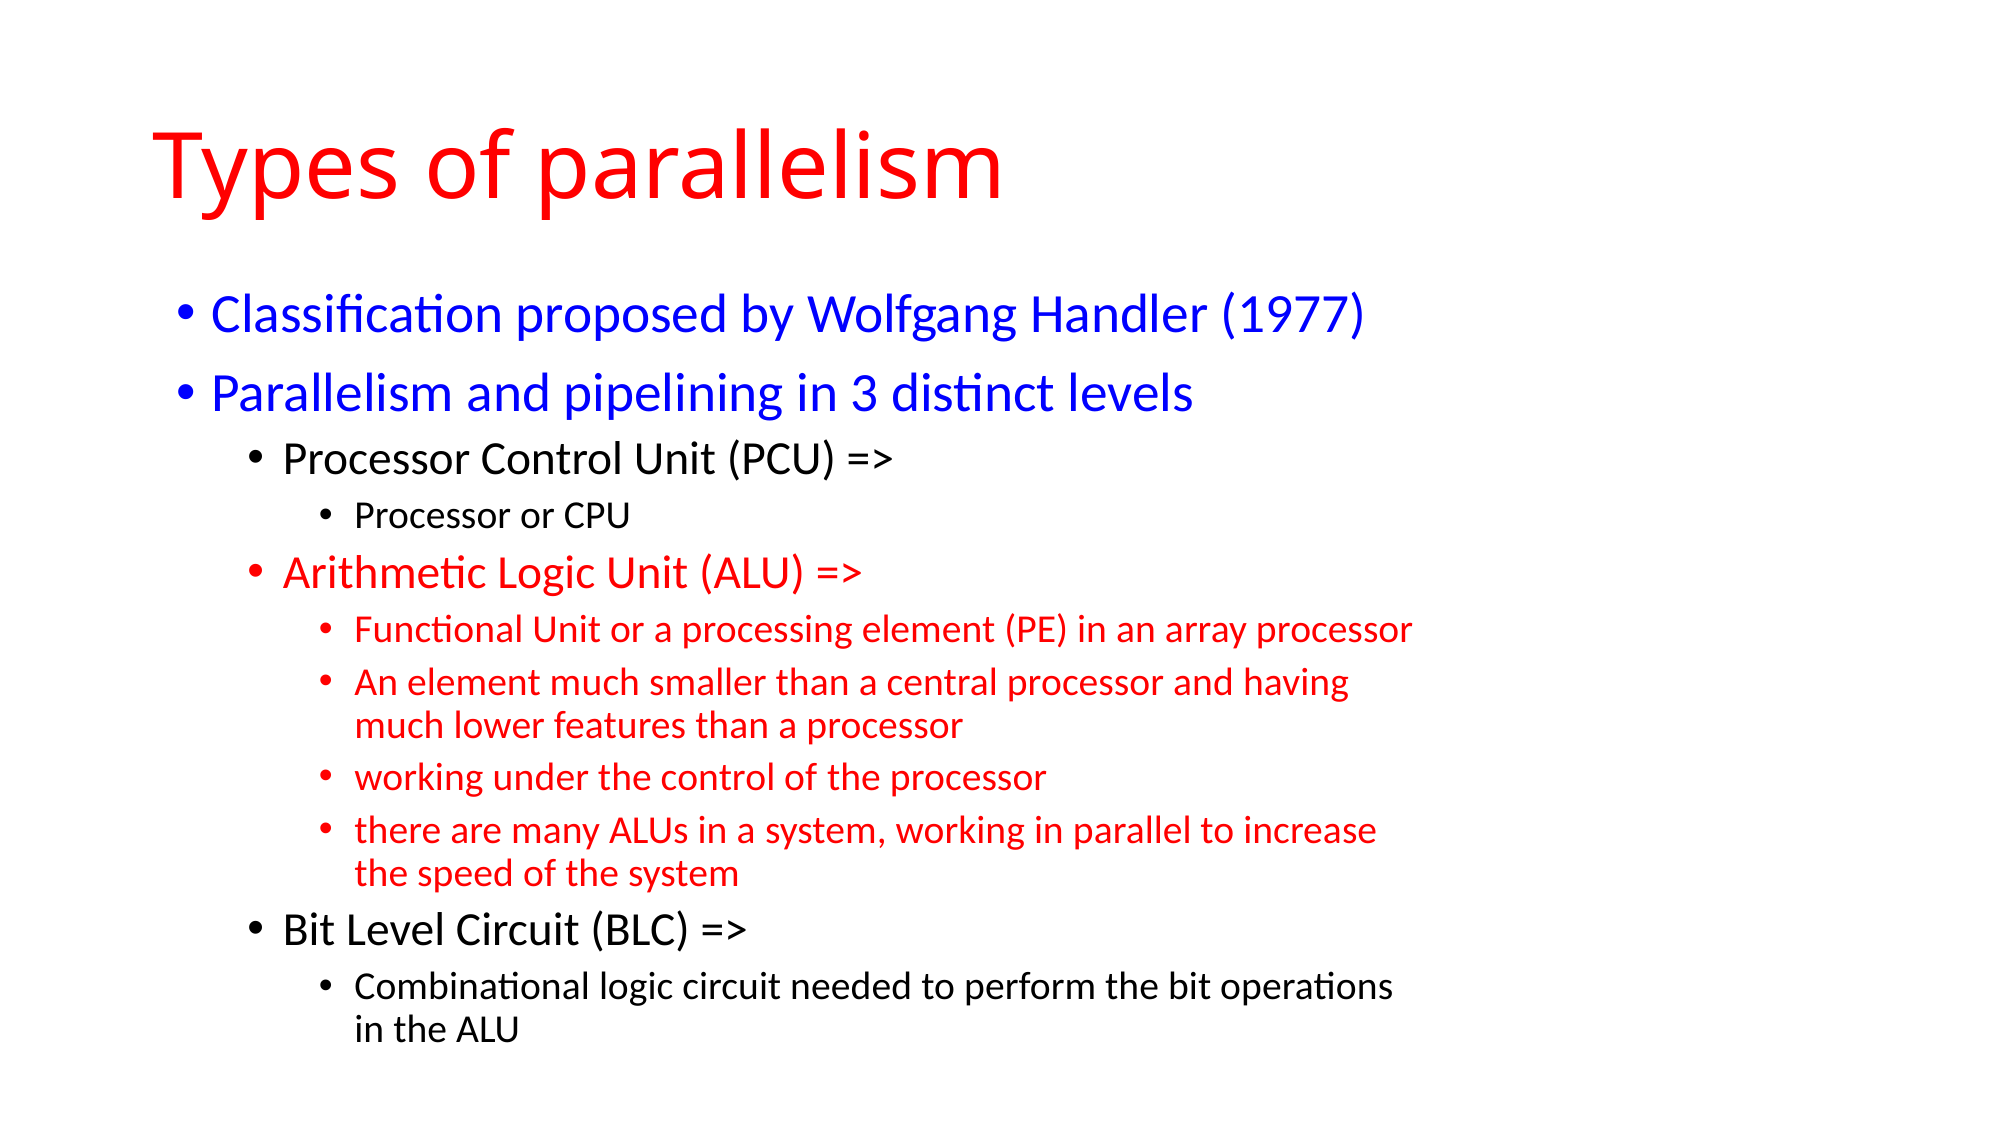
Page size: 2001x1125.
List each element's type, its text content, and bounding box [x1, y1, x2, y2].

list Classification proposed by Wolfgang Handler (1977) Parallelism and pipelining in 3 distinct levels Processor Control Unit (PCU) => Processor or CPU Arithmetic Logic Unit (ALU) => Functional Unit or a processing element (PE) in an array processor An element much smaller than a central processor and having much lower features than a processor working under the control of the processor there are many ALUs in a system, working in parallel to increase the speed of the system Bit Level Circuit (BLC) => Combinational logic circuit needed to perform the bit operations in the ALU [161, 277, 1437, 1093]
title Types of parallelism [137, 59, 1863, 278]
